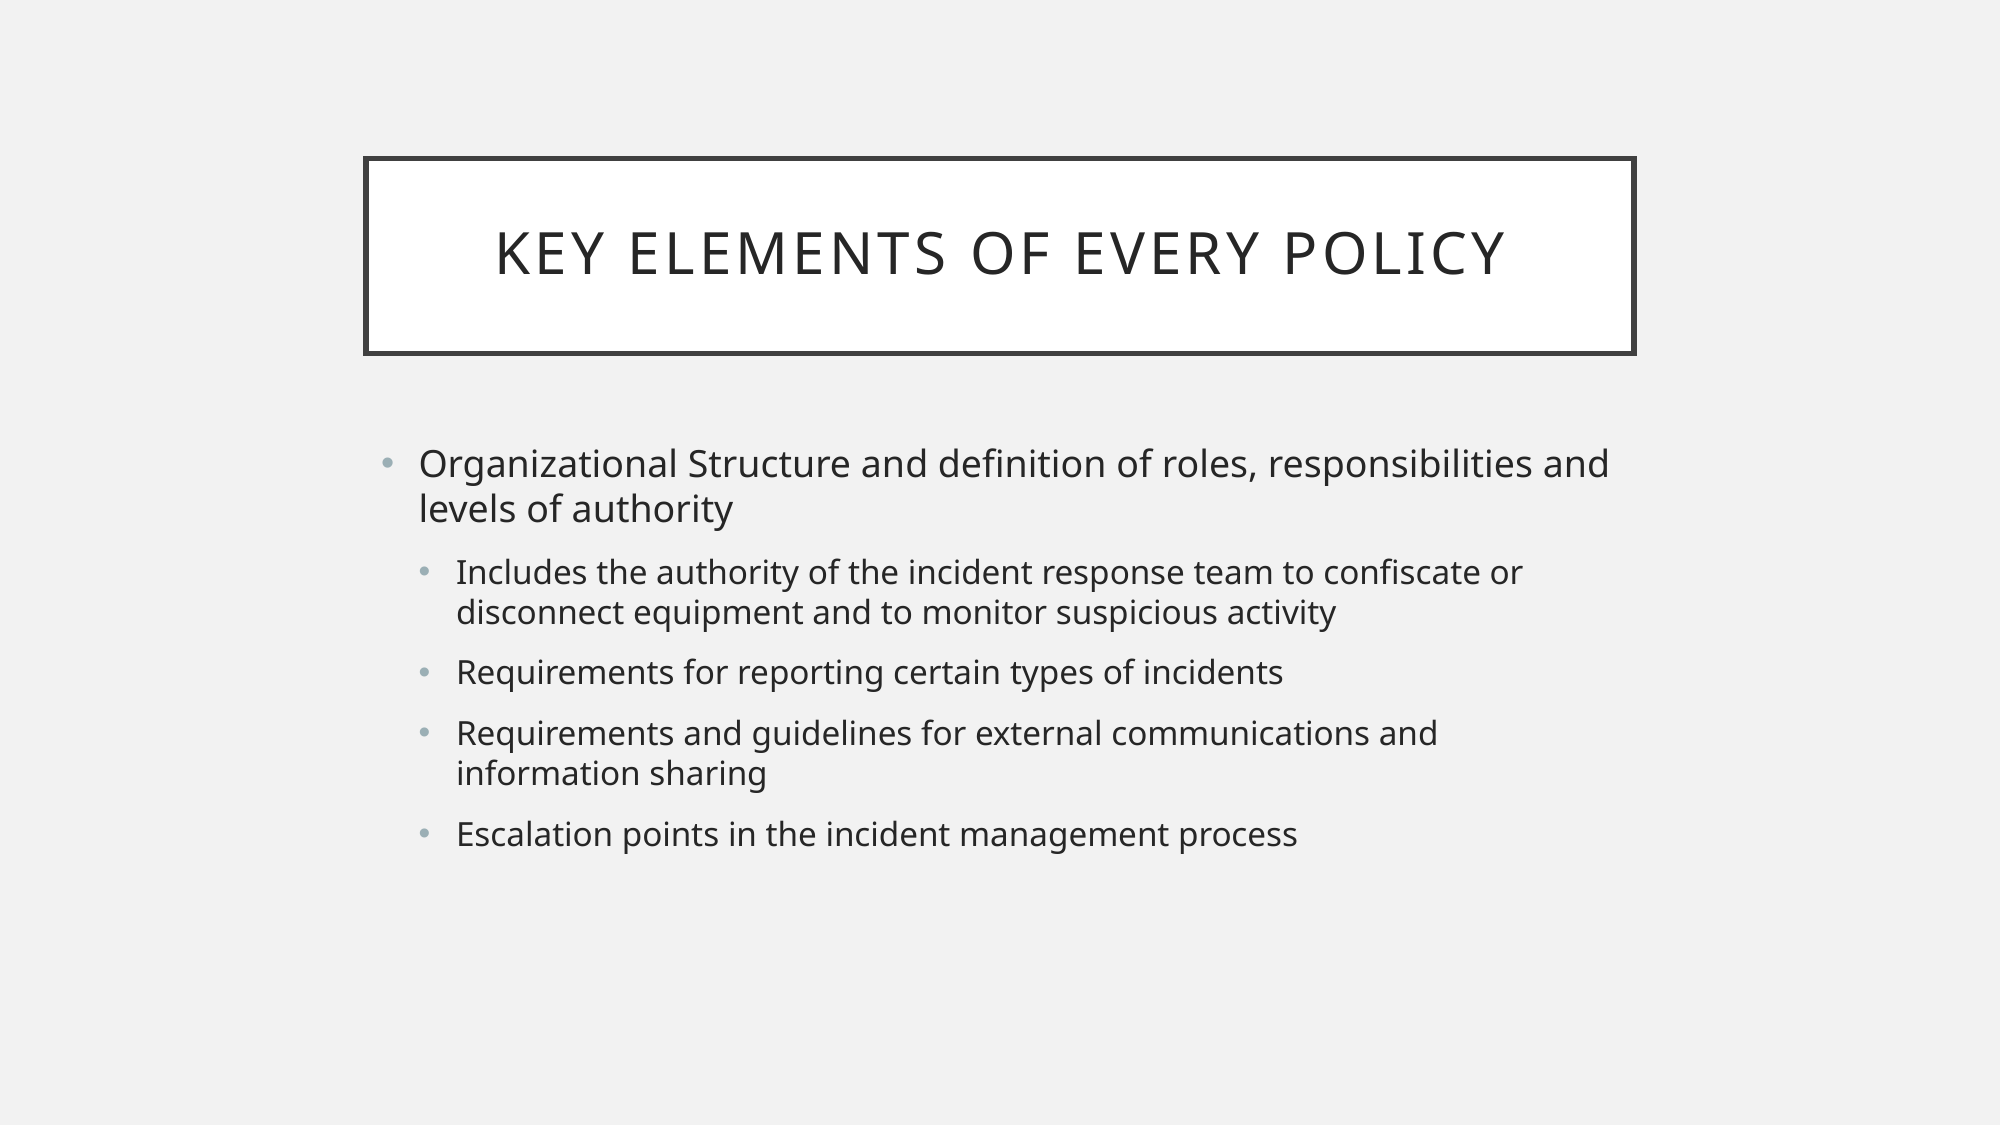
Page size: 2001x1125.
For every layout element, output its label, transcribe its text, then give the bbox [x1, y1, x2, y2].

title Key elements of every policy [363, 156, 1637, 356]
list Organizational Structure and definition of roles, responsibilities and levels of authority Includes the authority of the incident response team to confiscate or disconnect equipment and to monitor suspicious activity Requirements for reporting certain types of incidents Requirements and guidelines for external communications and information sharing Escalation points in the incident management process [366, 432, 1634, 942]
